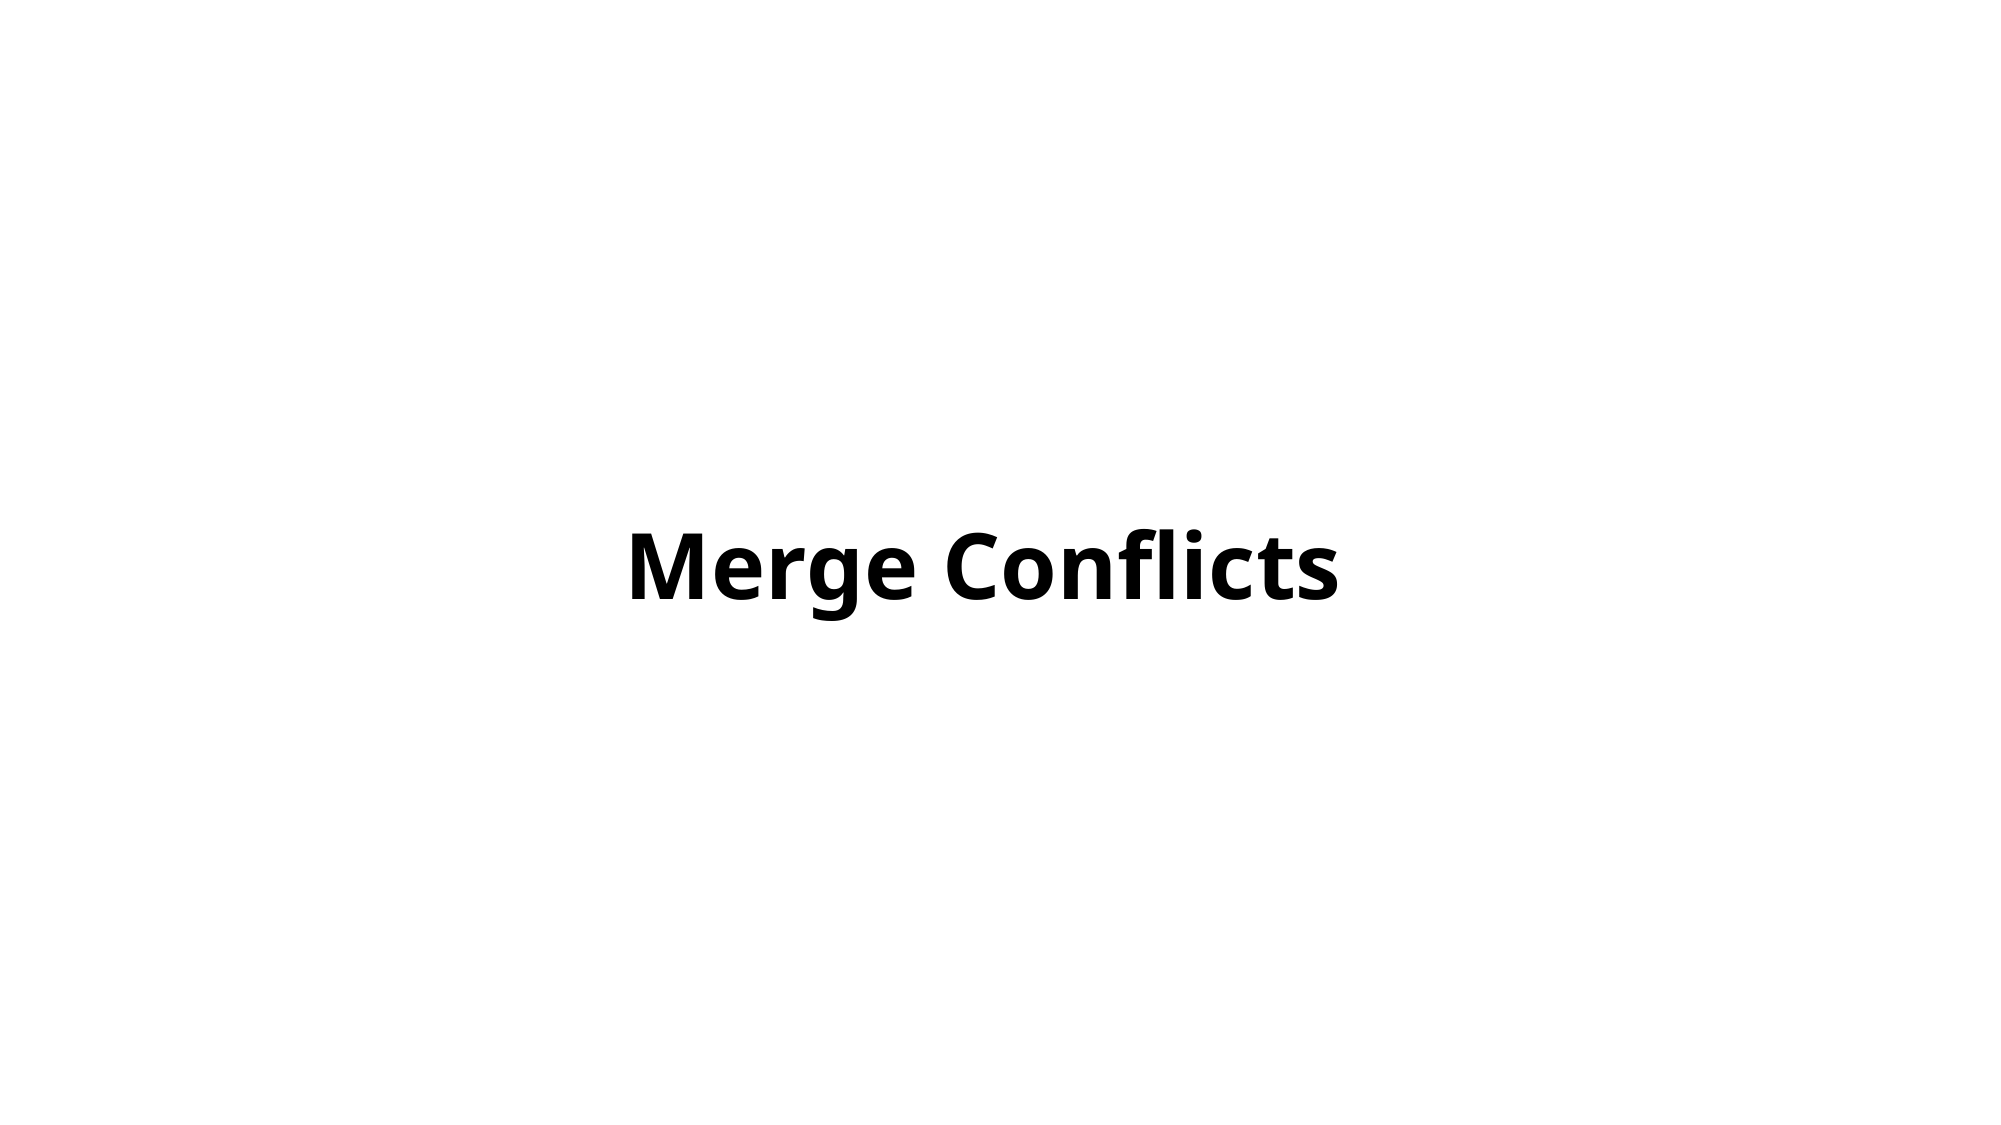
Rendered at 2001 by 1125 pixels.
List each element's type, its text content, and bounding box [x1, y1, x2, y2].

title Merge Conflicts [120, 461, 1846, 679]
